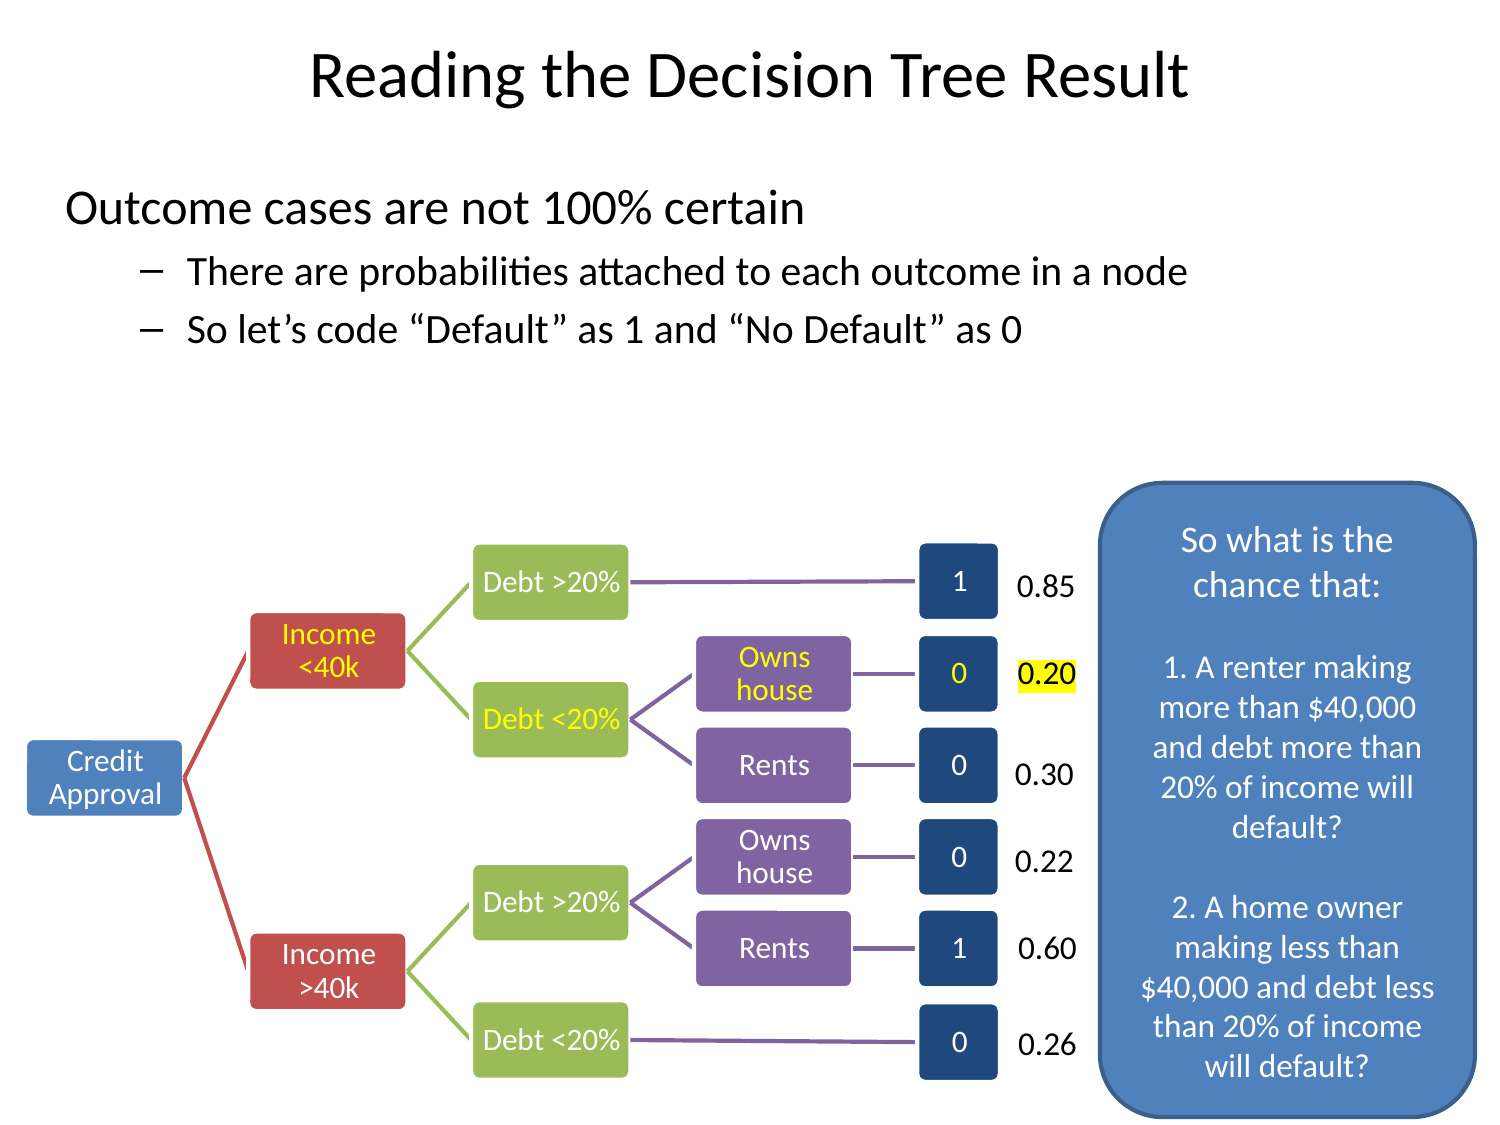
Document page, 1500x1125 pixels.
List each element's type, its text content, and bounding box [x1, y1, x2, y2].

text_box Reading the Decision Tree Result [74, 0, 1425, 155]
text_box So what is the chance that: 1. A renter making more than $40,000 and debt more than 20% of income will default? 2. A home owner making less than $40,000 and debt less than 20% of income will default? [1097, 480, 1478, 1120]
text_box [24, 492, 1093, 1125]
text_box Outcome cases are not 100% certain There are probabilities attached to each outcome in a node So let’s code “Default” as 1 and “No Default” as 0 [49, 167, 1400, 525]
